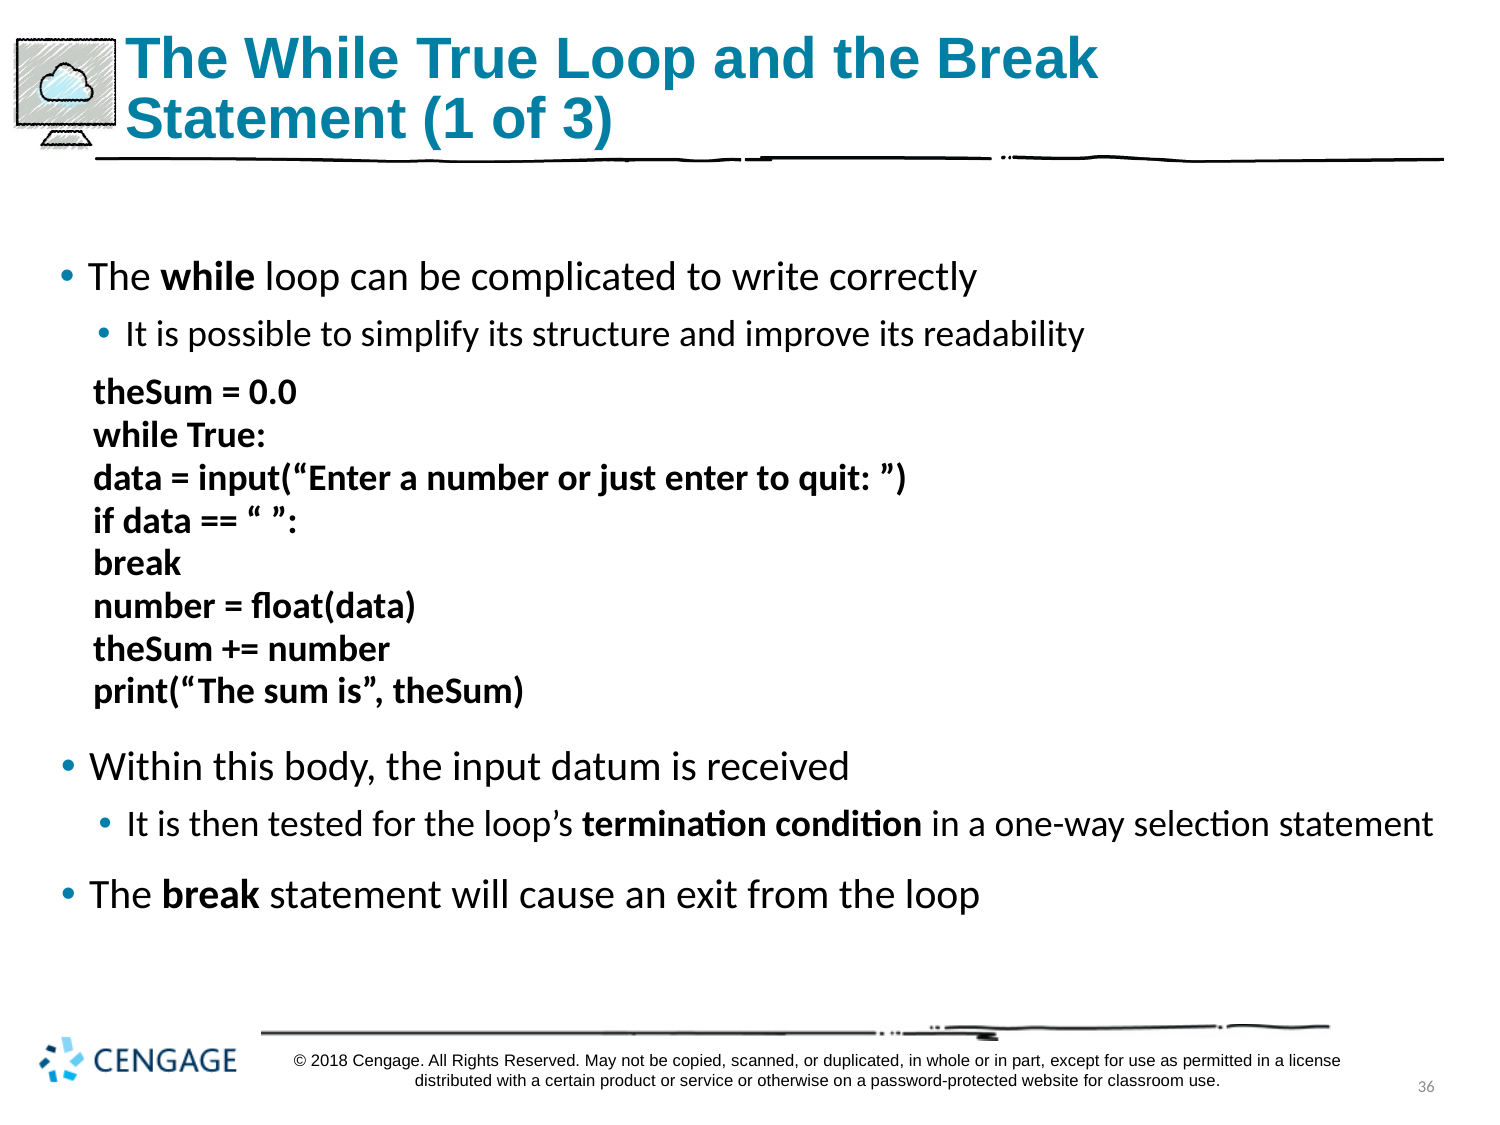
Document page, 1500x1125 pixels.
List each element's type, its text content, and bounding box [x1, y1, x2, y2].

picture [261, 1024, 1331, 1041]
footer © 2018 Cengage. All Rights Reserved. May not be copied, scanned, or duplicated, in whole or in part, except for use as permitted in a license distributed with a certain product or service or otherwise on a password-protected website for classroom use. [262, 1049, 1375, 1090]
list theSum = 0.0 while True: data = input(“Enter a number or just enter to quit: ”) if data == “ ”: break number = float(data) theSum += number print(“The sum is”, theSum) [55, 370, 1436, 717]
picture [19, 1023, 249, 1095]
list The while loop can be complicated to write correctly It is possible to simplify its structure and improve its readability [59, 252, 1441, 357]
title The While True Loop and the Break Statement (1 of 3) [125, 30, 1150, 151]
list Within this body, the input datum is received It is then tested for the loop’s termination condition in a one-way selection statement The break statement will cause an exit from the loop [61, 742, 1442, 920]
picture [95, 155, 1444, 163]
picture [13, 36, 117, 151]
